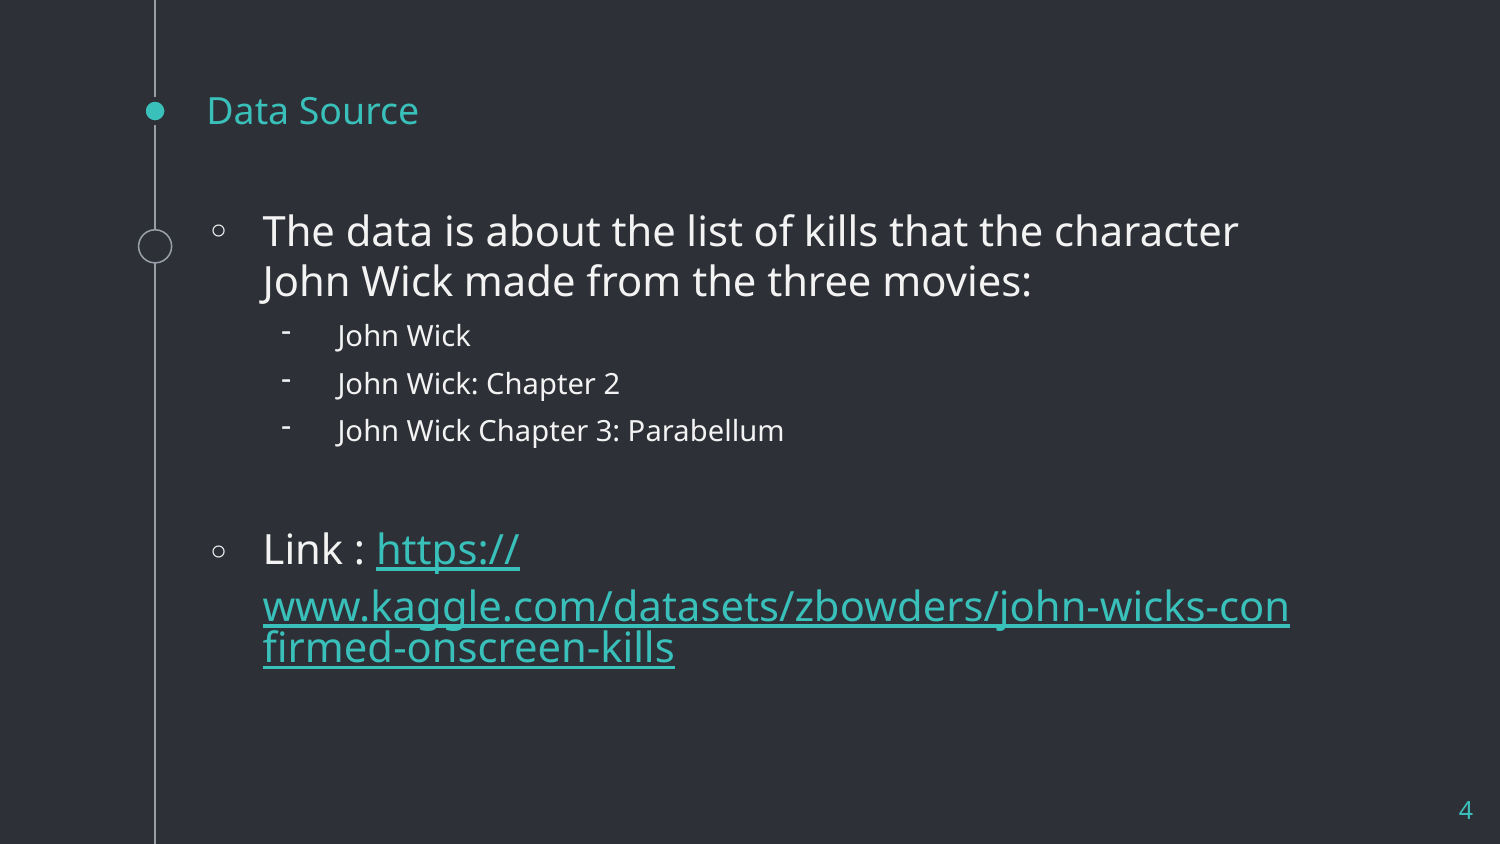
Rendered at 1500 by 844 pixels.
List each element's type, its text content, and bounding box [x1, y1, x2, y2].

list The data is about the list of kills that the character John Wick made from the three movies: John Wick John Wick: Chapter 2 John Wick Chapter 3: Parabellum Link : https://www.kaggle.com/datasets/zbowders/john-wicks-confirmed-onscreen-kills [191, 189, 1317, 802]
slide_number 4 [1398, 779, 1489, 832]
title Data Source [191, 90, 1317, 147]
